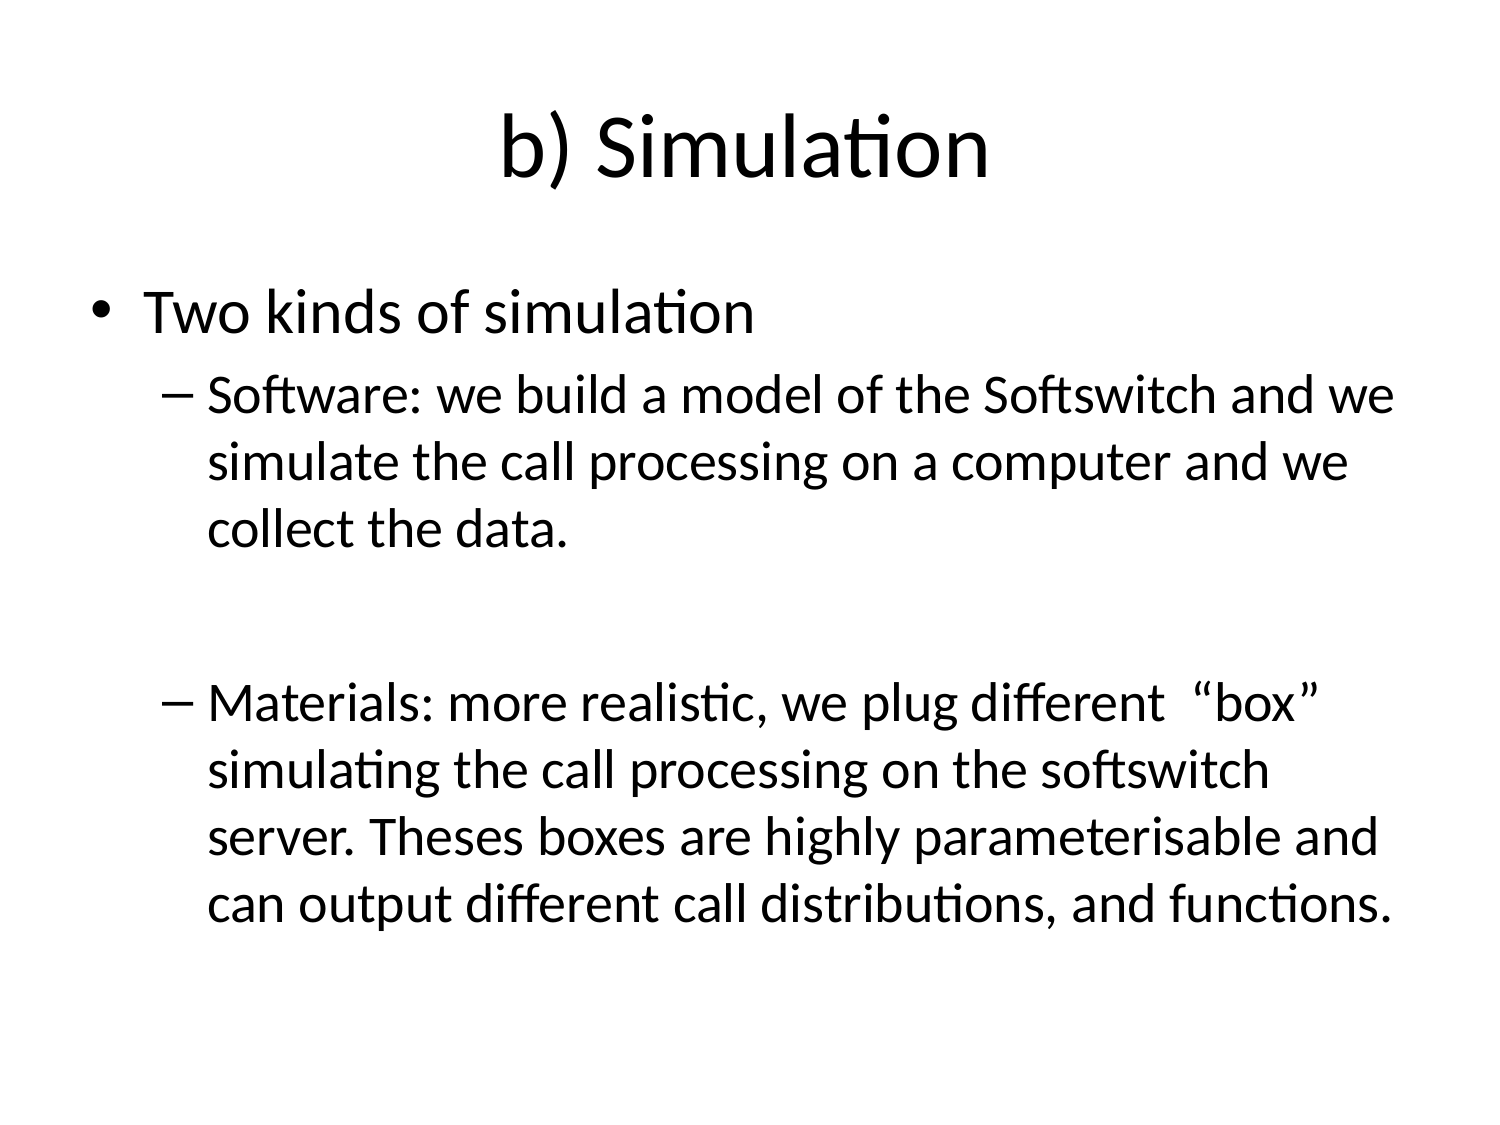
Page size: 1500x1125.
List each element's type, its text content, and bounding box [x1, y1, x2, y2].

title b) Simulation [70, 46, 1421, 235]
list Two kinds of simulation Software: we build a model of the Softswitch and we simulate the call processing on a computer and we collect the data. Materials: more realistic, we plug different “box” simulating the call processing on the softswitch server. Theses boxes are highly parameterisable and can output different call distributions, and functions. [75, 262, 1425, 1005]
